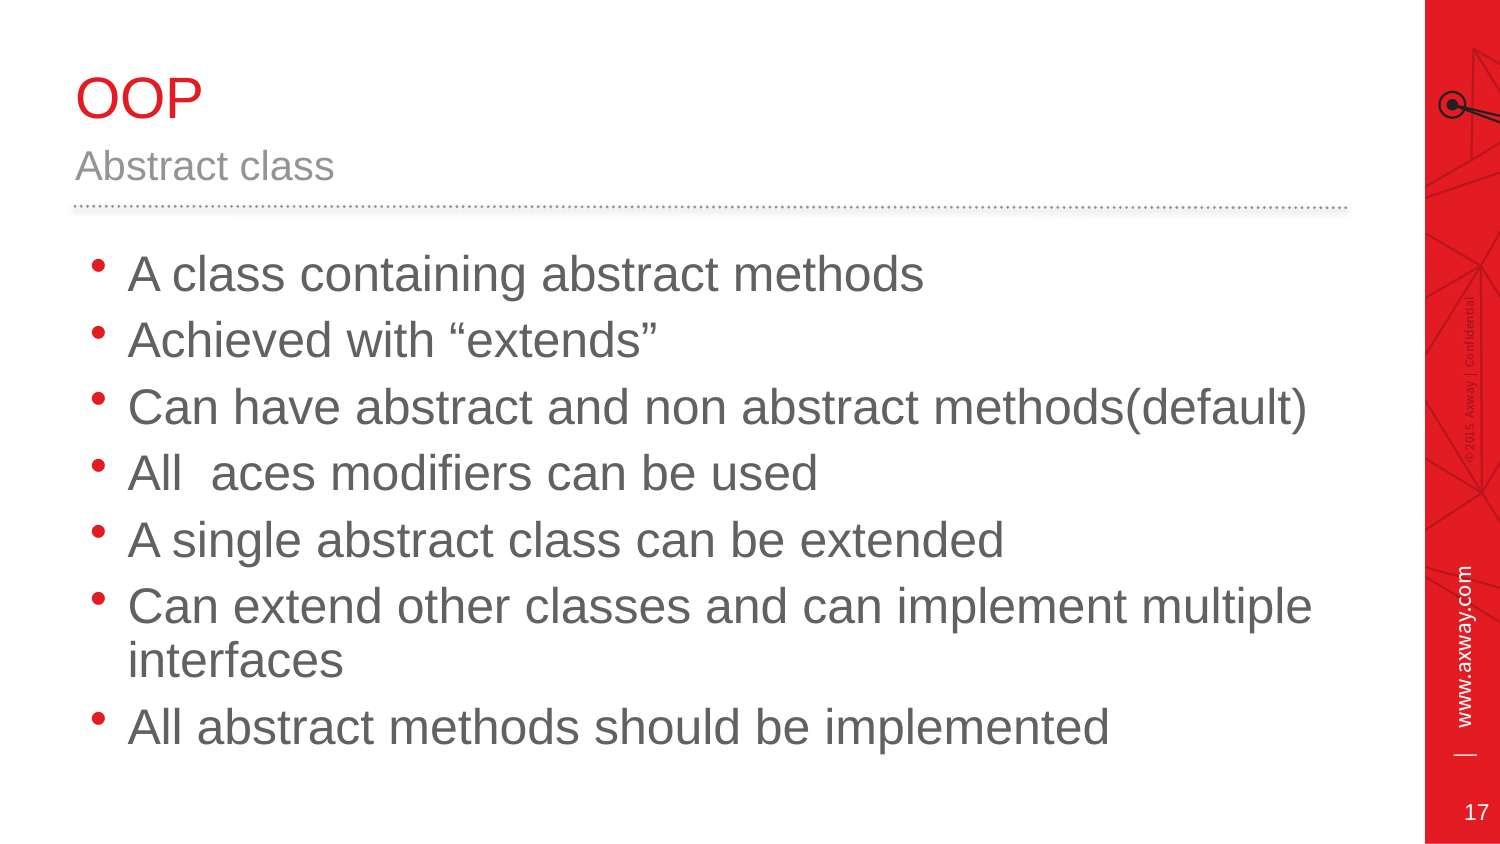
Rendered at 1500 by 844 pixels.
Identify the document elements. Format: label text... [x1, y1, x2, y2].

list Abstract class [74, 139, 1351, 205]
picture [1425, 0, 1500, 773]
list A class containing abstract methods Achieved with “extends” Can have abstract and non abstract methods(default) All aces modifiers can be used A single abstract class can be extended Can extend other classes and can implement multiple interfaces All abstract methods should be implemented [74, 240, 1413, 844]
slide_number 17 [1423, 773, 1500, 844]
title OOP [74, 63, 1351, 139]
